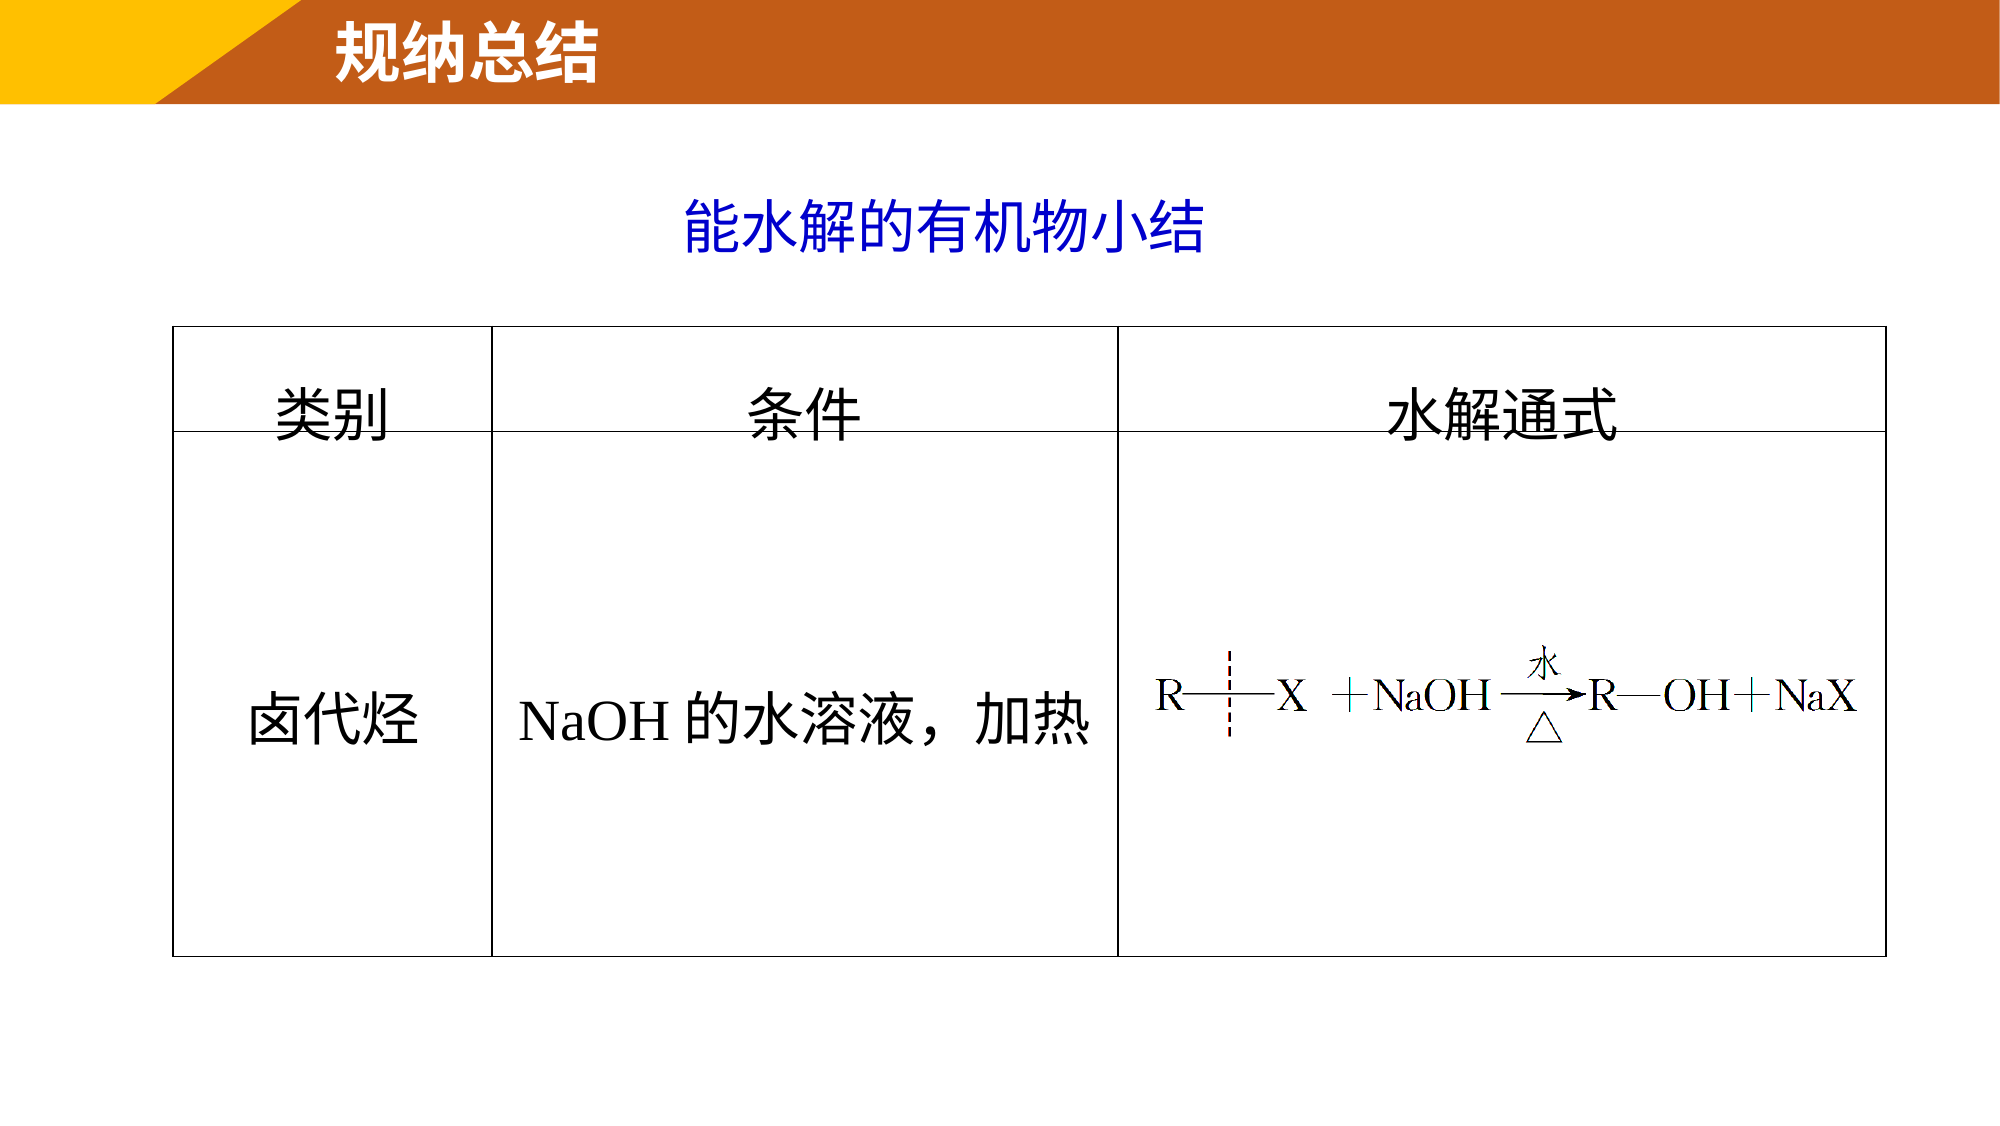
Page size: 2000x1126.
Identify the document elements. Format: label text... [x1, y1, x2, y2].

table_cell NaOH的水溶液，加热 [493, 432, 1117, 956]
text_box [0, 0, 302, 105]
table_cell 卤代烃 [174, 432, 491, 956]
table_cell [1119, 432, 1885, 956]
text_box 规纳总结 [314, 0, 678, 101]
table_header 类别 [174, 327, 491, 431]
text_box [302, 0, 2000, 106]
table_header 条件 [493, 327, 1117, 431]
text_box 能水解的有机物小结 [464, 147, 1426, 268]
table_header 水解通式 [1119, 327, 1885, 431]
picture [1144, 613, 1863, 770]
